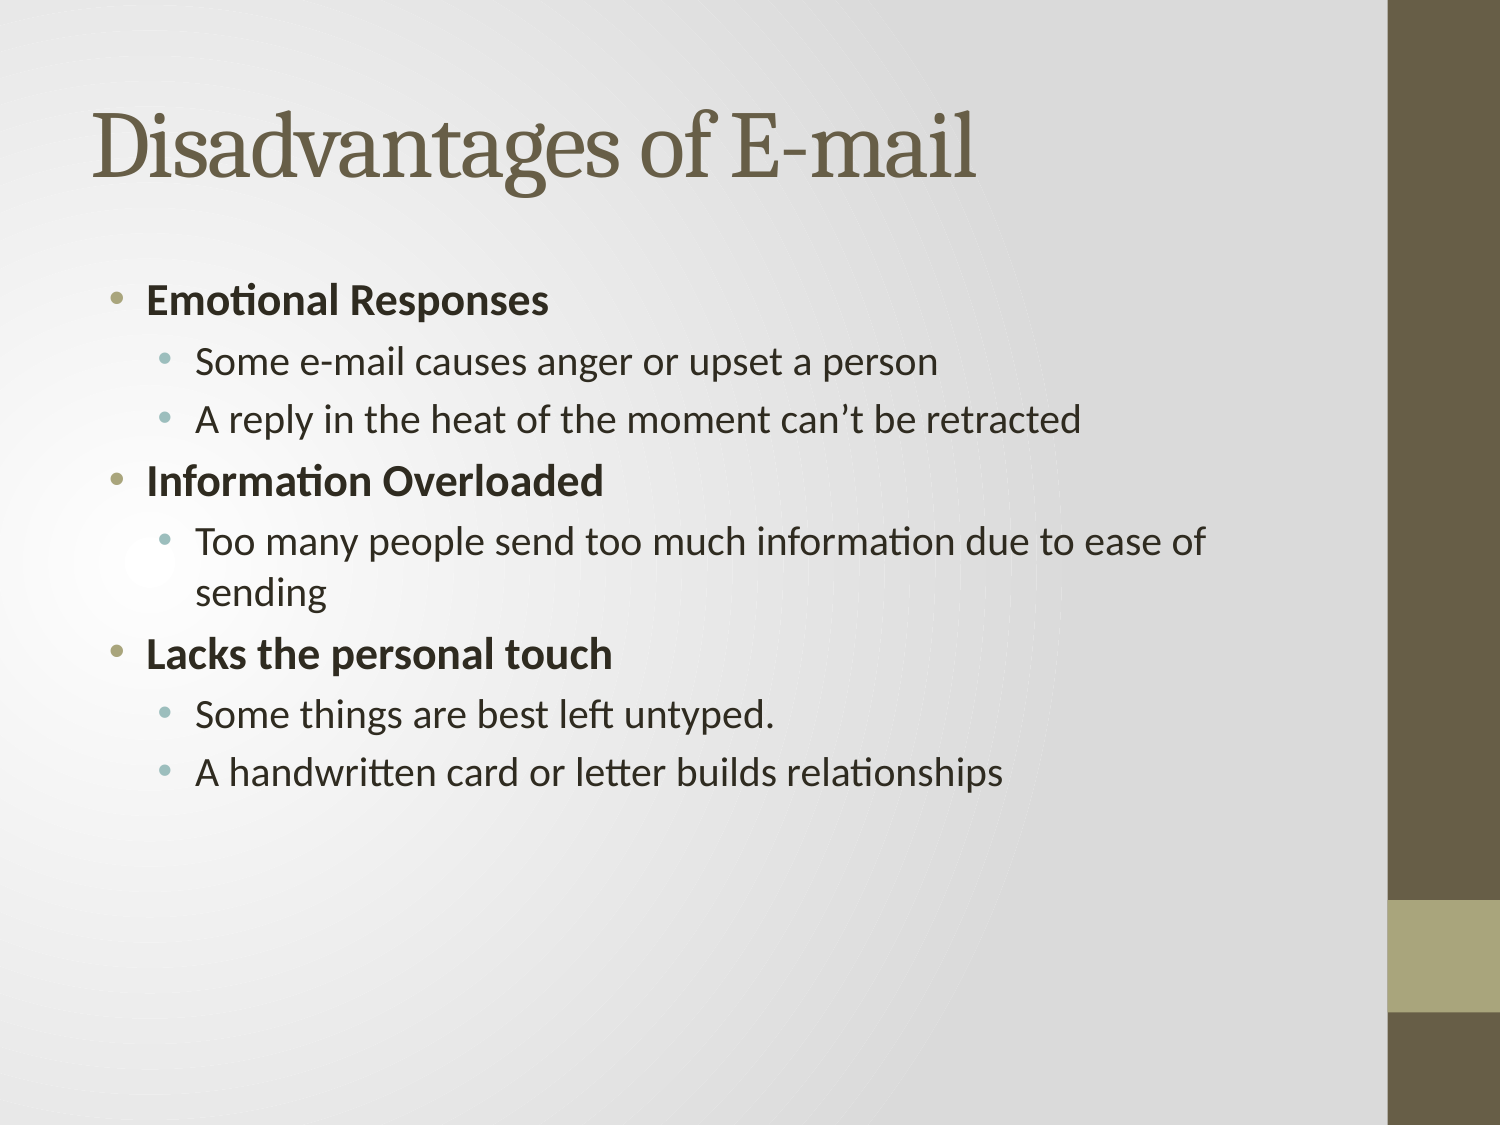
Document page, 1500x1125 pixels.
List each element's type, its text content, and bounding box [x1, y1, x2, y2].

list Emotional Responses Some e-mail causes anger or upset a person A reply in the heat of the moment can’t be retracted Information Overloaded Too many people send too much information due to ease of sending Lacks the personal touch Some things are best left untyped. A handwritten card or letter builds relationships [75, 262, 1325, 1050]
title Disadvantages of E-mail [75, 45, 1325, 233]
